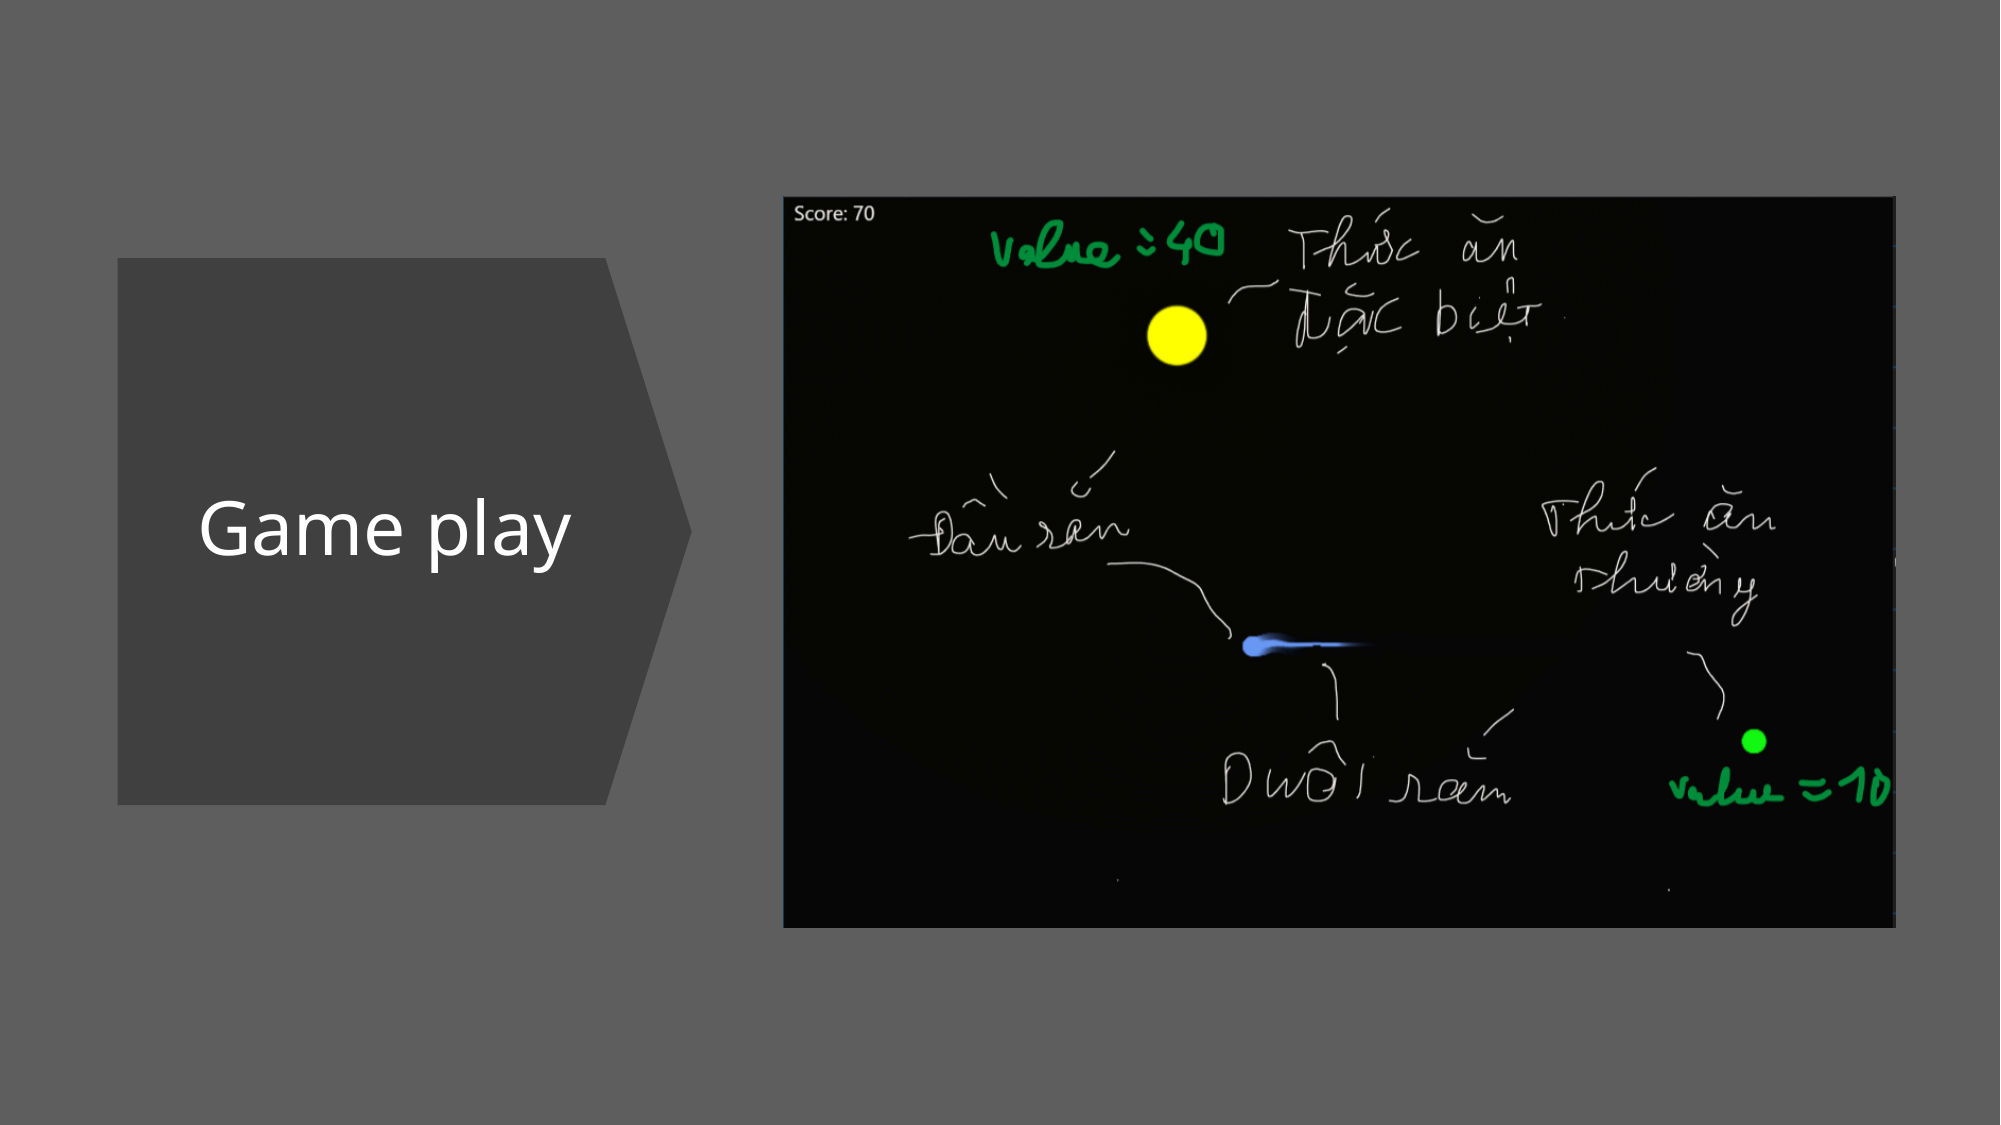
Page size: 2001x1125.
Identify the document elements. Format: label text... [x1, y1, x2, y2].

title Game play [168, 322, 601, 741]
text_box [116, 257, 693, 807]
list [783, 196, 1896, 928]
